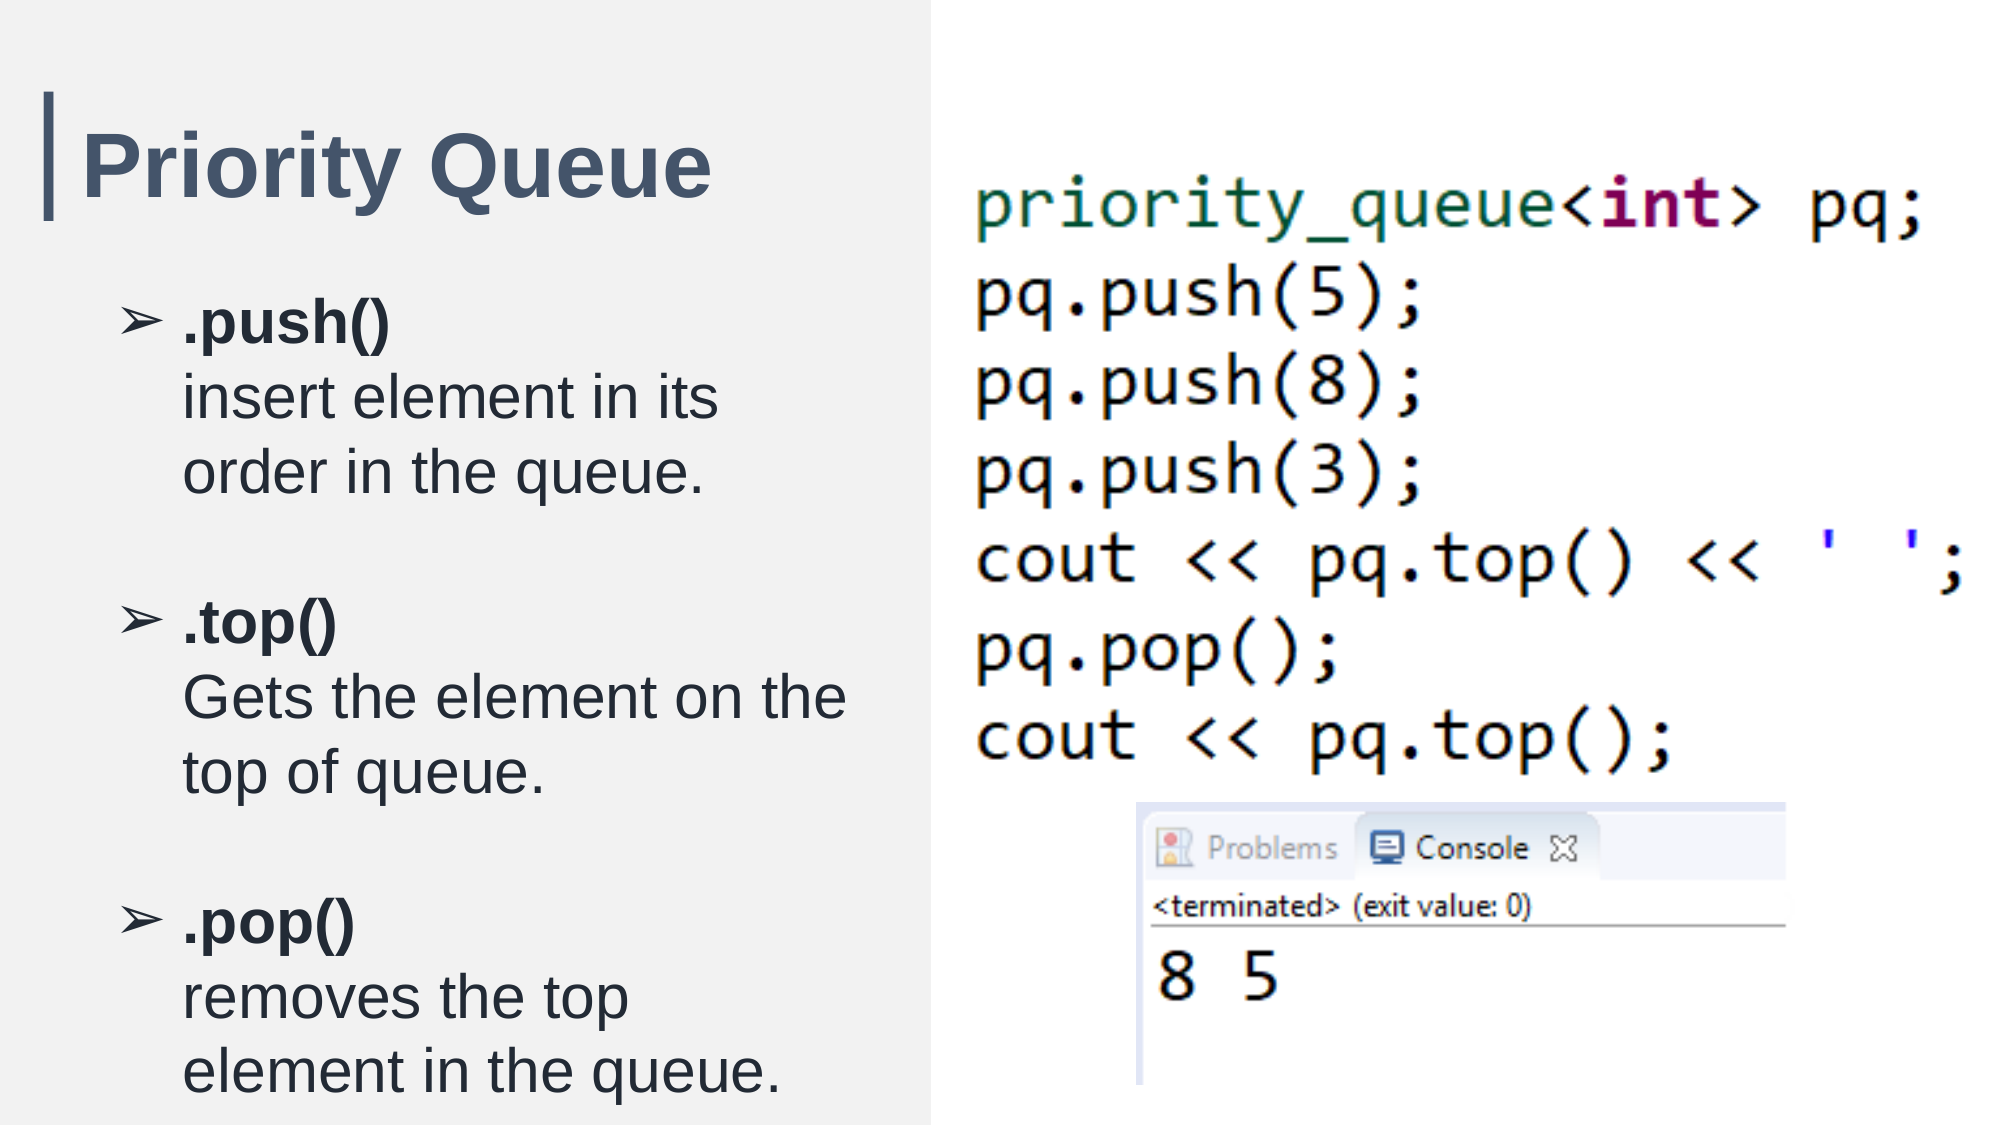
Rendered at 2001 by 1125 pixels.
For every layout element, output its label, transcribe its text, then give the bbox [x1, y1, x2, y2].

text_box [932, 0, 2000, 1125]
picture [957, 165, 1975, 786]
text_box |Priority Queue [0, 0, 790, 279]
text_box .push() insert element in its order in the queue. .top() Gets the element on the top of queue. .pop() removes the top element in the queue. [93, 273, 883, 1071]
picture [1135, 802, 1797, 1085]
